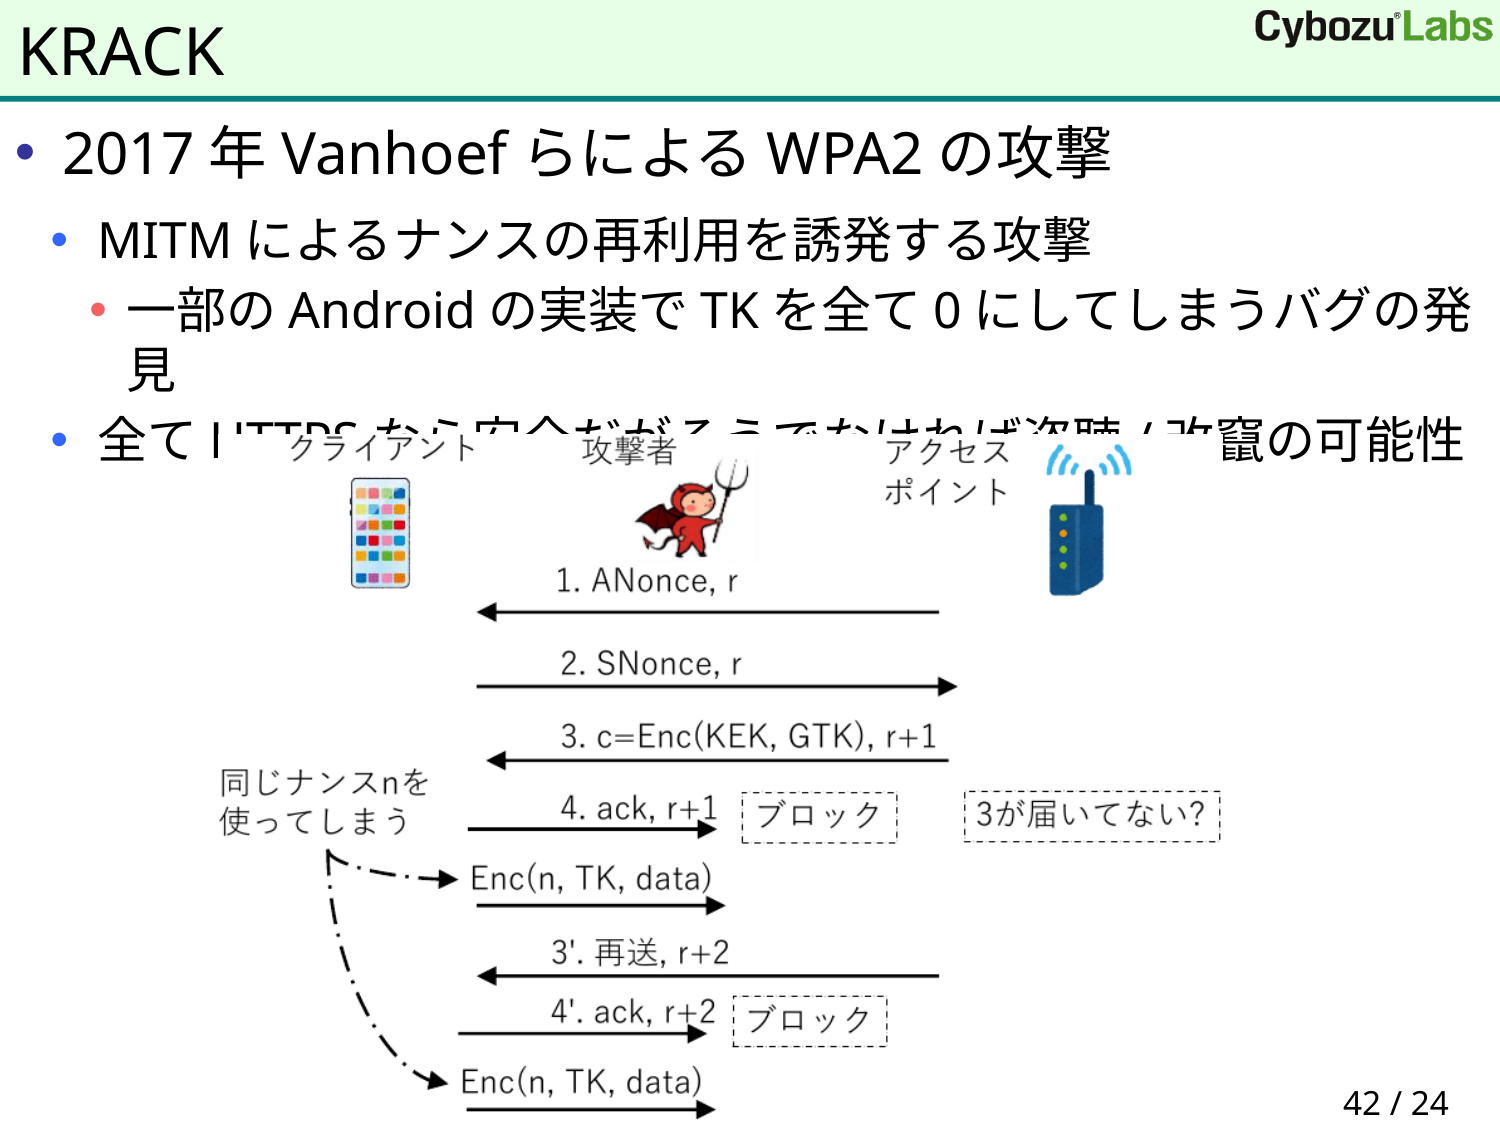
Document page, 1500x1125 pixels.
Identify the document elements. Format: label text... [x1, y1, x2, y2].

picture [218, 434, 1223, 1124]
slide_number 42 / 24 [1293, 1074, 1495, 1125]
title KRACK [2, 1, 1500, 90]
list 2017年VanhoefらによるWPA2の攻撃 MITMによるナンスの再利用を誘発する攻撃 一部のAndroidの実装でTKを全て0にしてしまうバグの発見 全てHTTPSなら安全だがそうでなければ盗聴/改竄の可能性 [0, 108, 1500, 1072]
